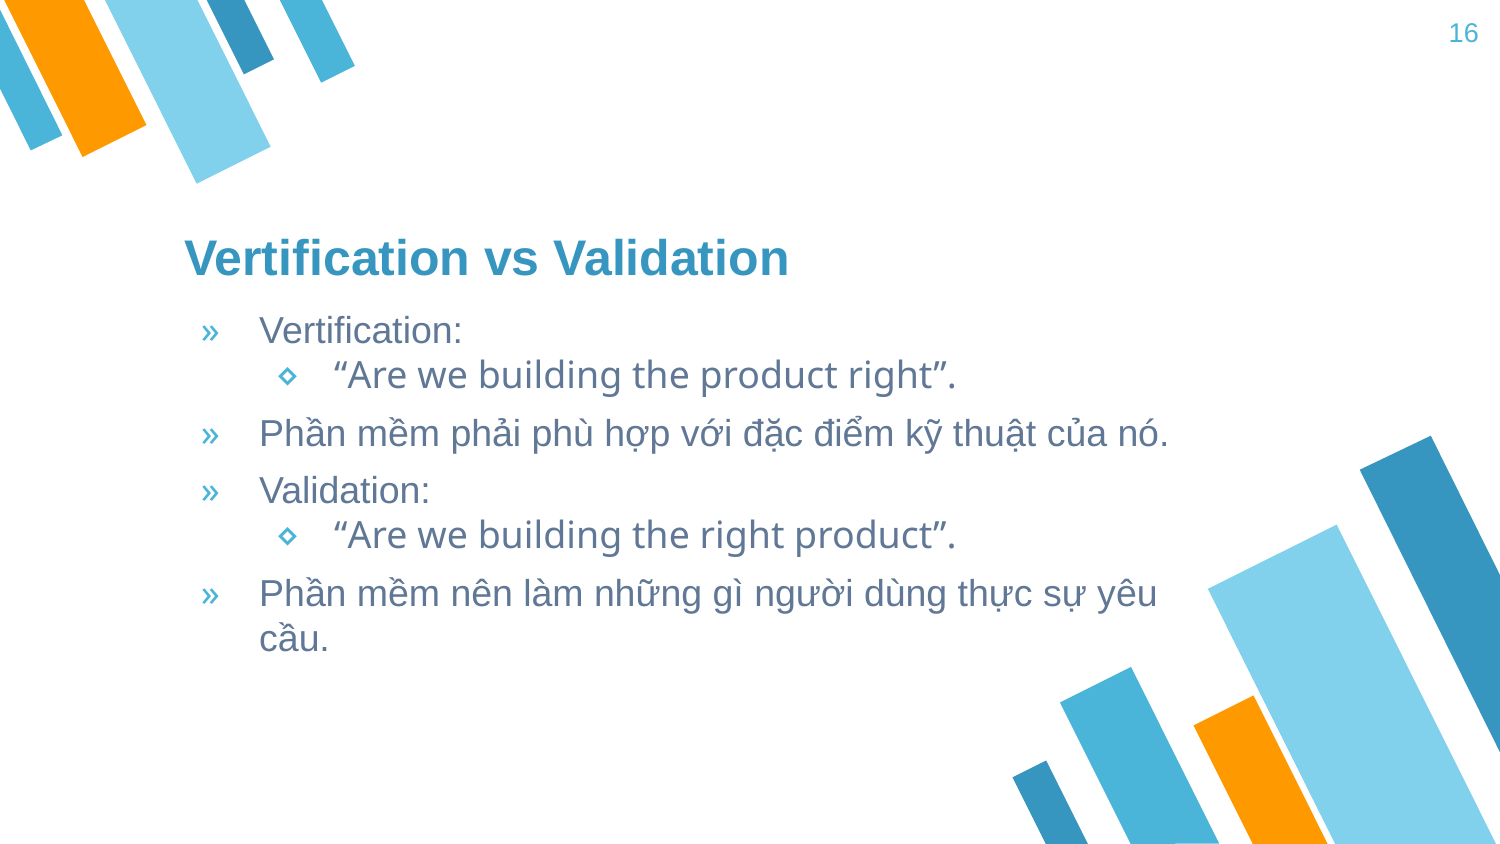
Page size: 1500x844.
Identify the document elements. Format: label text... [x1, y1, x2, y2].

title Vertification vs Validation [169, 188, 1226, 291]
list Vertification: “Are we building the product right”. Phần mềm phải phù hợp với đặc điểm kỹ thuật của nó. Validation: “Are we building the right product”. Phần mềm nên làm những gì người dùng thực sự yêu cầu. [169, 291, 1226, 706]
slide_number 16 [1403, 0, 1494, 65]
